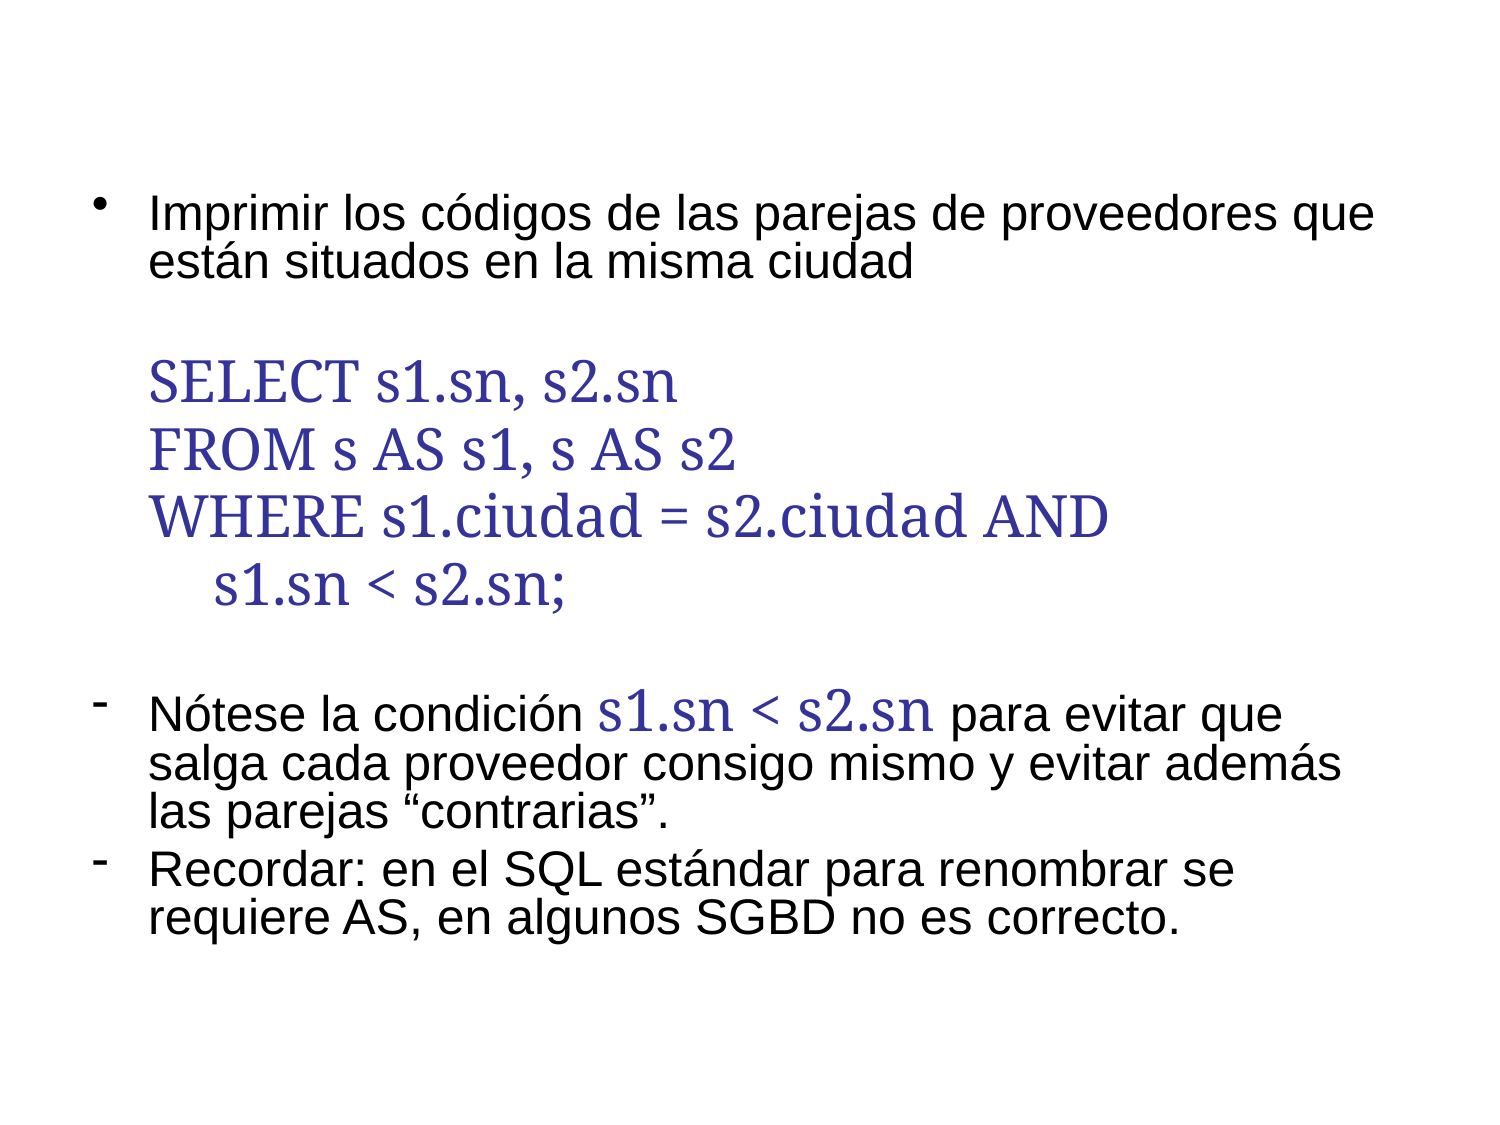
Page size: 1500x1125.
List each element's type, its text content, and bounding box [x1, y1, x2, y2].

list Imprimir los códigos de las parejas de proveedores que están situados en la misma ciudad SELECT s1.sn, s2.sn FROM s AS s1, s AS s2 WHERE s1.ciudad = s2.ciudad AND s1.sn < s2.sn; Nótese la condición s1.sn < s2.sn para evitar que salga cada proveedor consigo mismo y evitar además las parejas “contrarias”. Recordar: en el SQL estándar para renombrar se requiere AS, en algunos SGBD no es correcto. [76, 184, 1427, 981]
